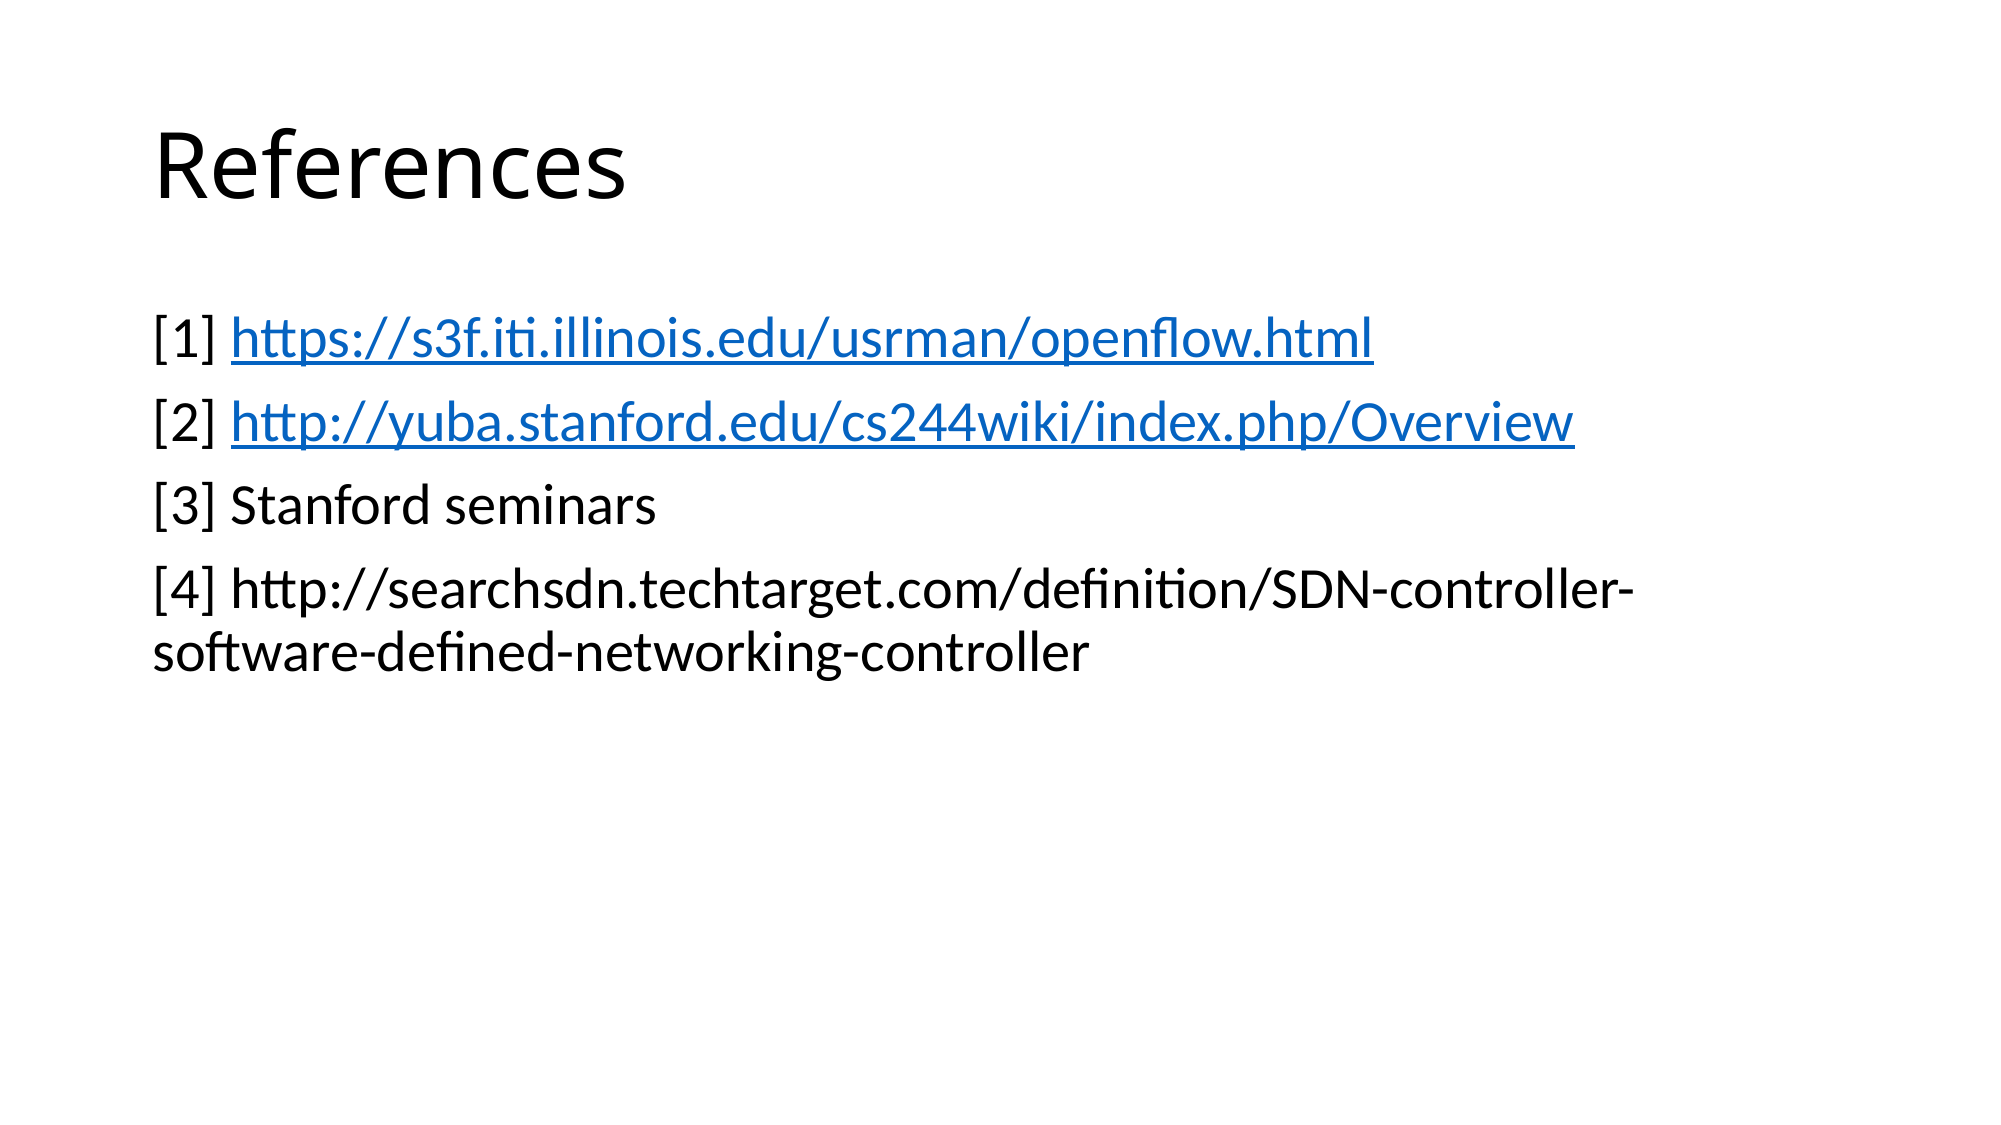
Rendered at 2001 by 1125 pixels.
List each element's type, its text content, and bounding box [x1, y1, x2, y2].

list [1] https://s3f.iti.illinois.edu/usrman/openflow.html [2] http://yuba.stanford.edu/cs244wiki/index.php/Overview [3] Stanford seminars [4] http://searchsdn.techtarget.com/definition/SDN-controller-software-defined-networking-controller [137, 299, 1863, 1014]
title References [137, 59, 1863, 278]
